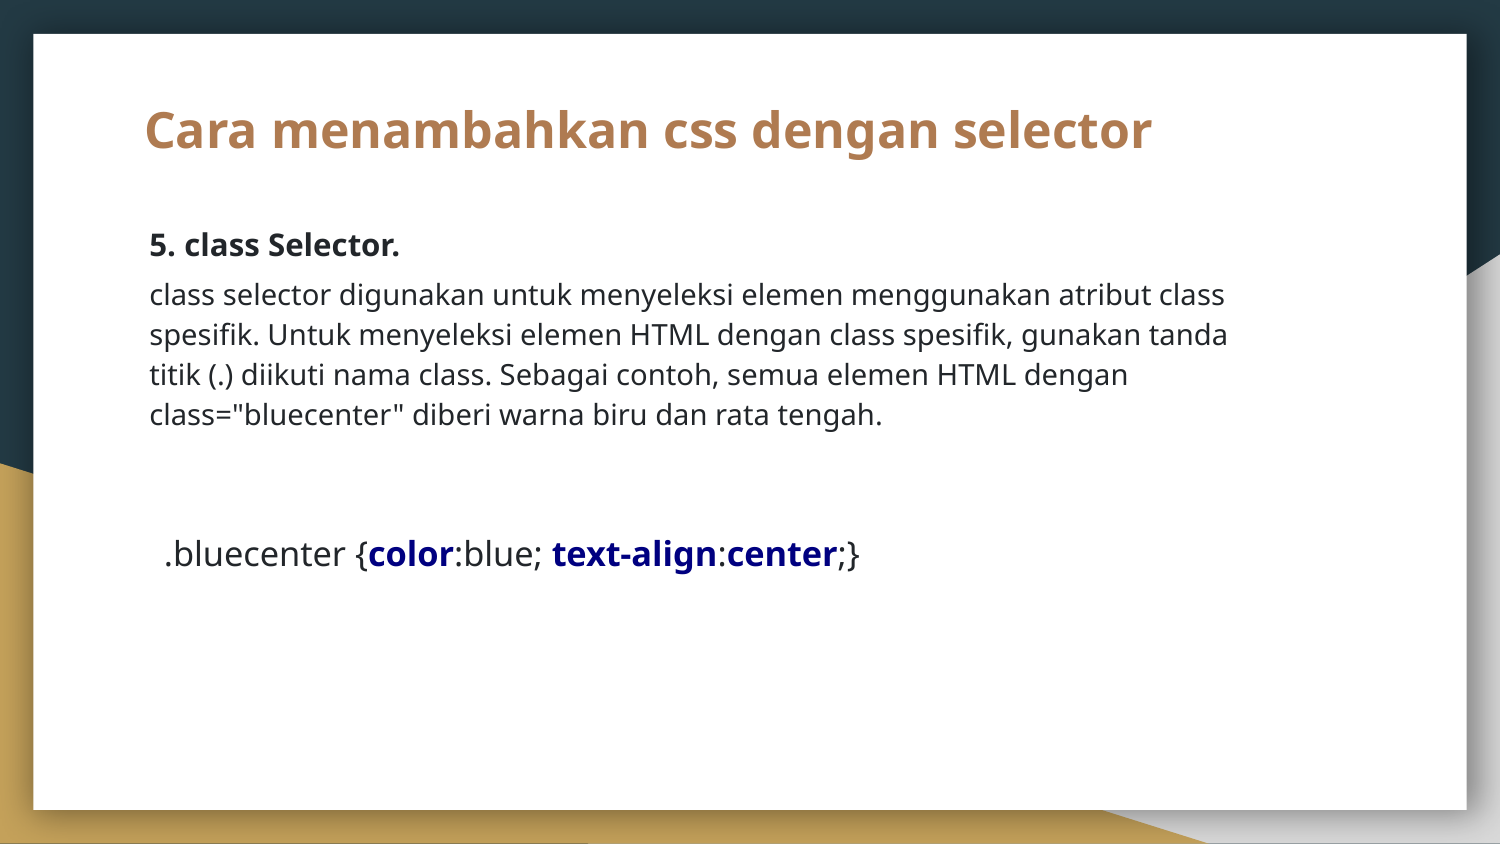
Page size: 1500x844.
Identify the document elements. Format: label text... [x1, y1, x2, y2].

list 5. class Selector. class selector digunakan untuk menyeleksi elemen menggunakan atribut class spesifik. Untuk menyeleksi elemen HTML dengan class spesifik, gunakan tanda titik (.) diikuti nama class. Sebagai contoh, semua elemen HTML dengan class="bluecenter" diberi warna biru dan rata tengah. .bluecenter {color:blue; text-align:center;} [134, 202, 1284, 770]
title Cara menambahkan css dengan selector [129, 83, 1361, 210]
